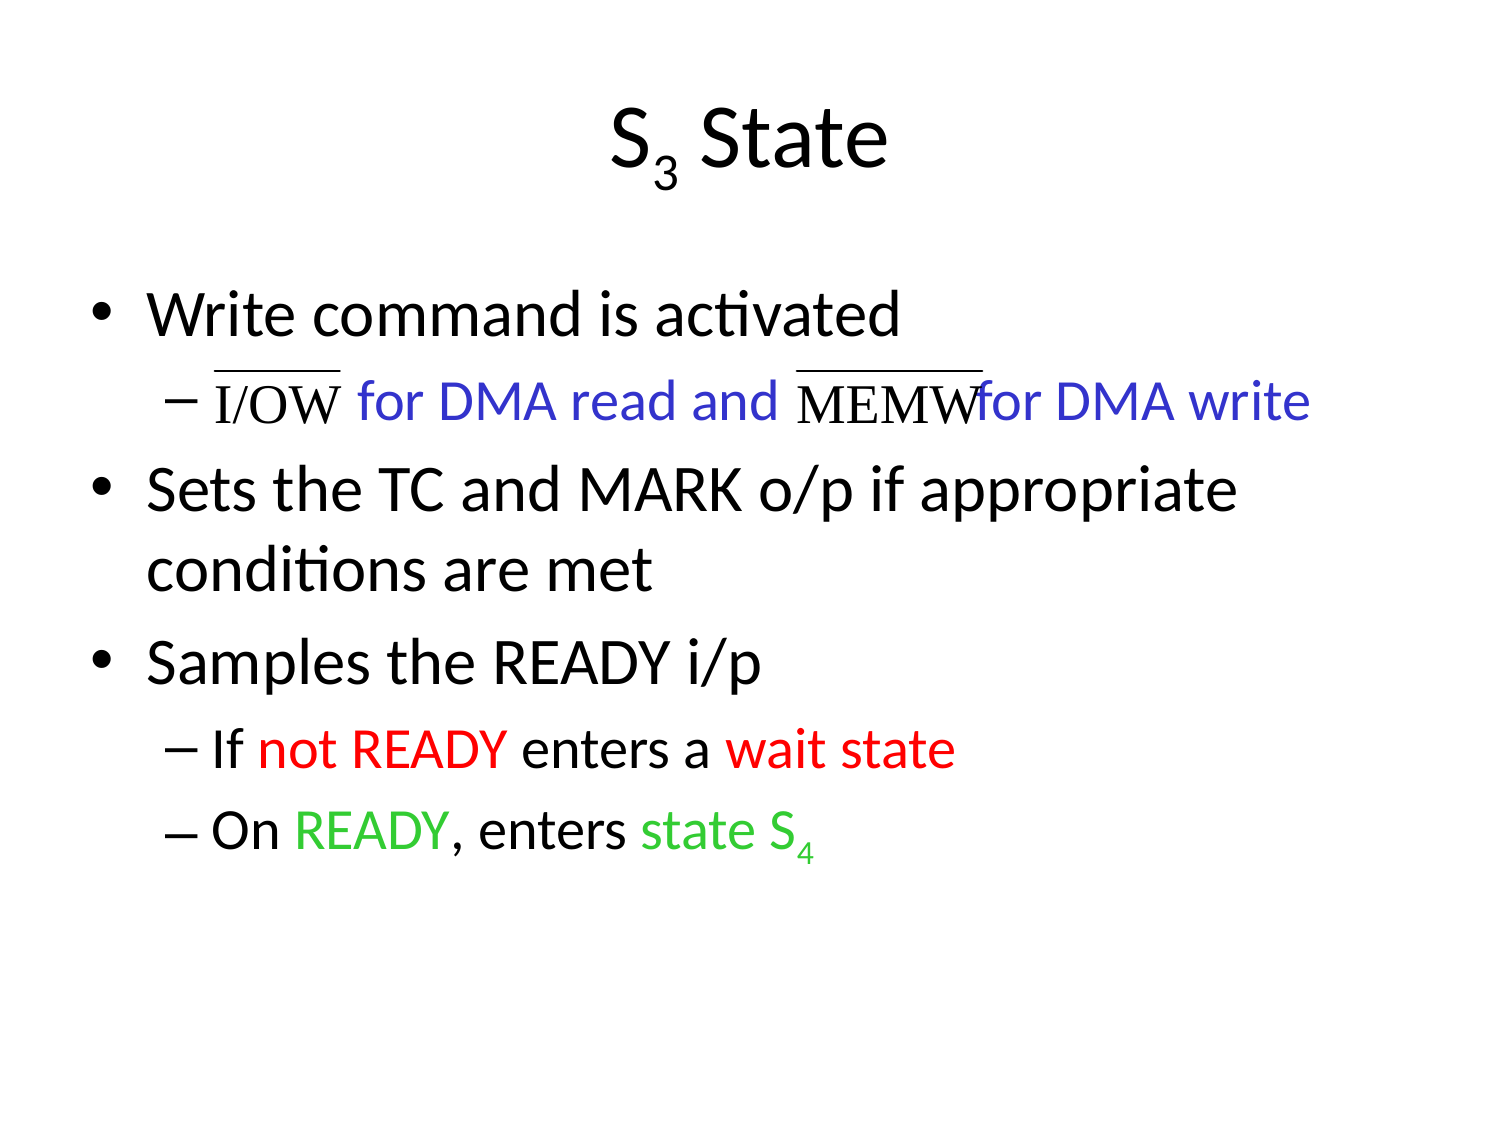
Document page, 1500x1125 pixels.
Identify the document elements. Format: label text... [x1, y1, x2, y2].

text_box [787, 357, 993, 438]
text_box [205, 357, 351, 438]
title S3 State [75, 45, 1425, 233]
list Write command is activated for DMA read and for DMA write Sets the TC and MARK o/p if appropriate conditions are met Samples the READY i/p If not READY enters a wait state On READY, enters state S4 [75, 262, 1425, 1005]
